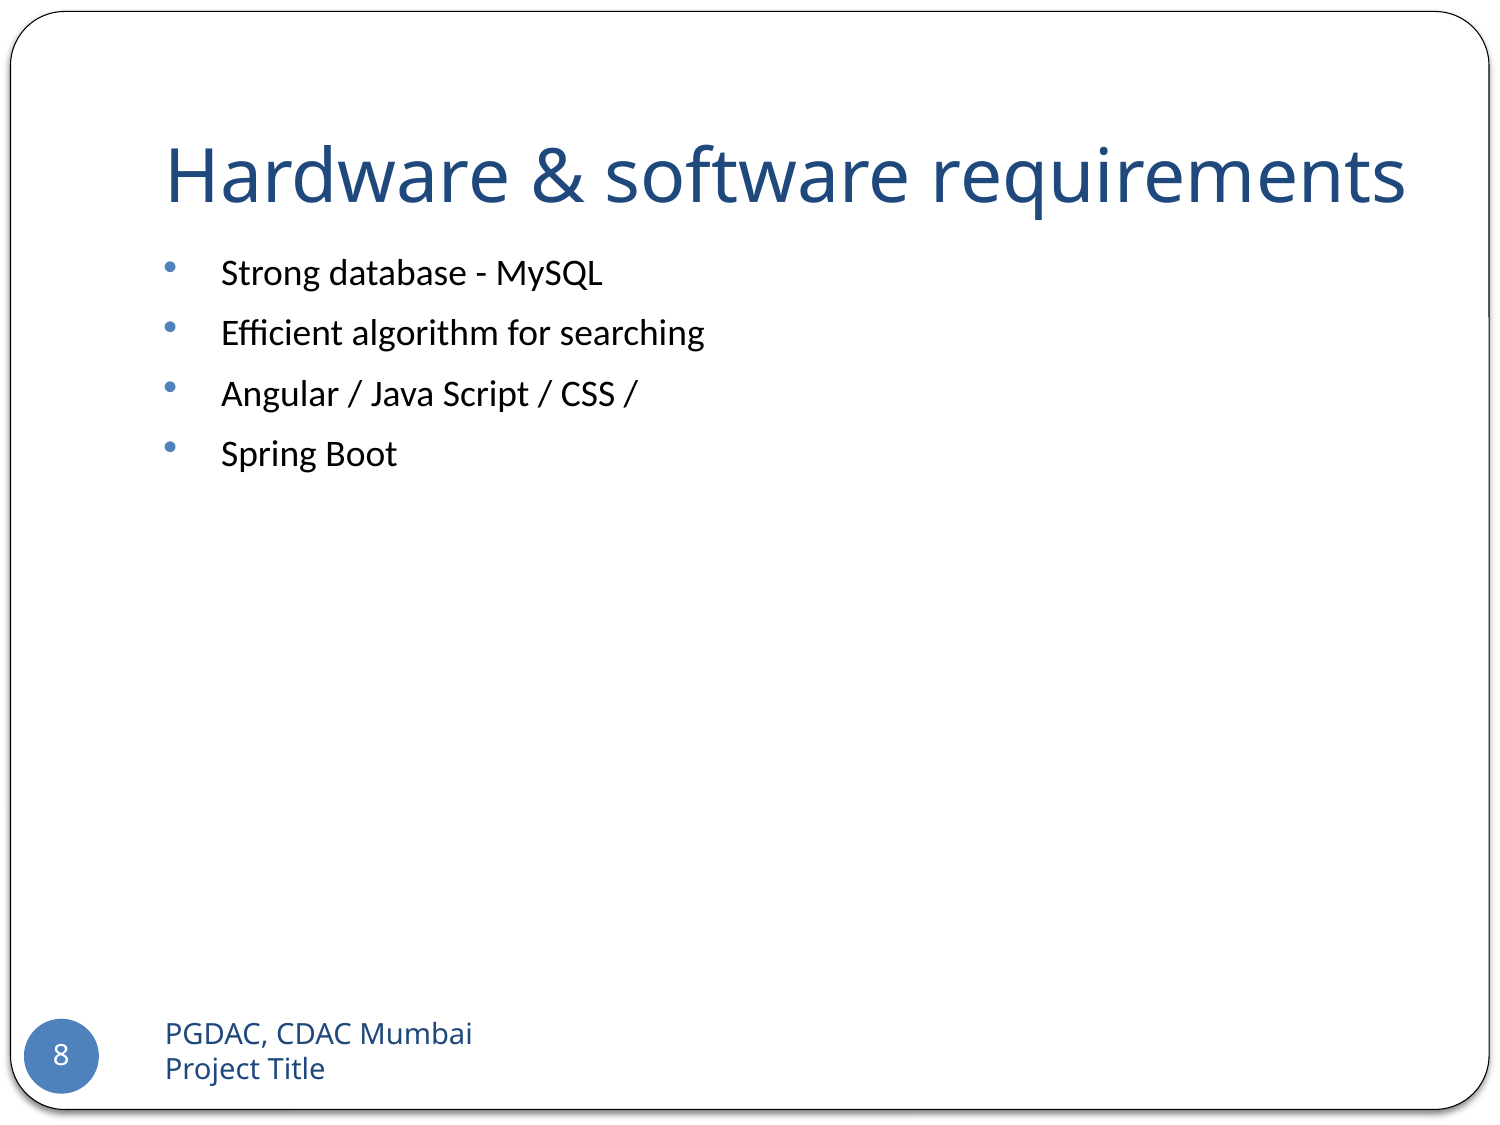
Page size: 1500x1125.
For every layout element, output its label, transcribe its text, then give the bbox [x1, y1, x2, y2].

list Strong database - MySQL Efficient algorithm for searching Angular / Java Script / CSS / Spring Boot [150, 237, 1425, 988]
footer PGDAC, CDAC Mumbai Project Title [150, 1012, 800, 1088]
slide_number 8 [23, 1018, 99, 1094]
title Hardware & software requirements [150, 45, 1425, 233]
